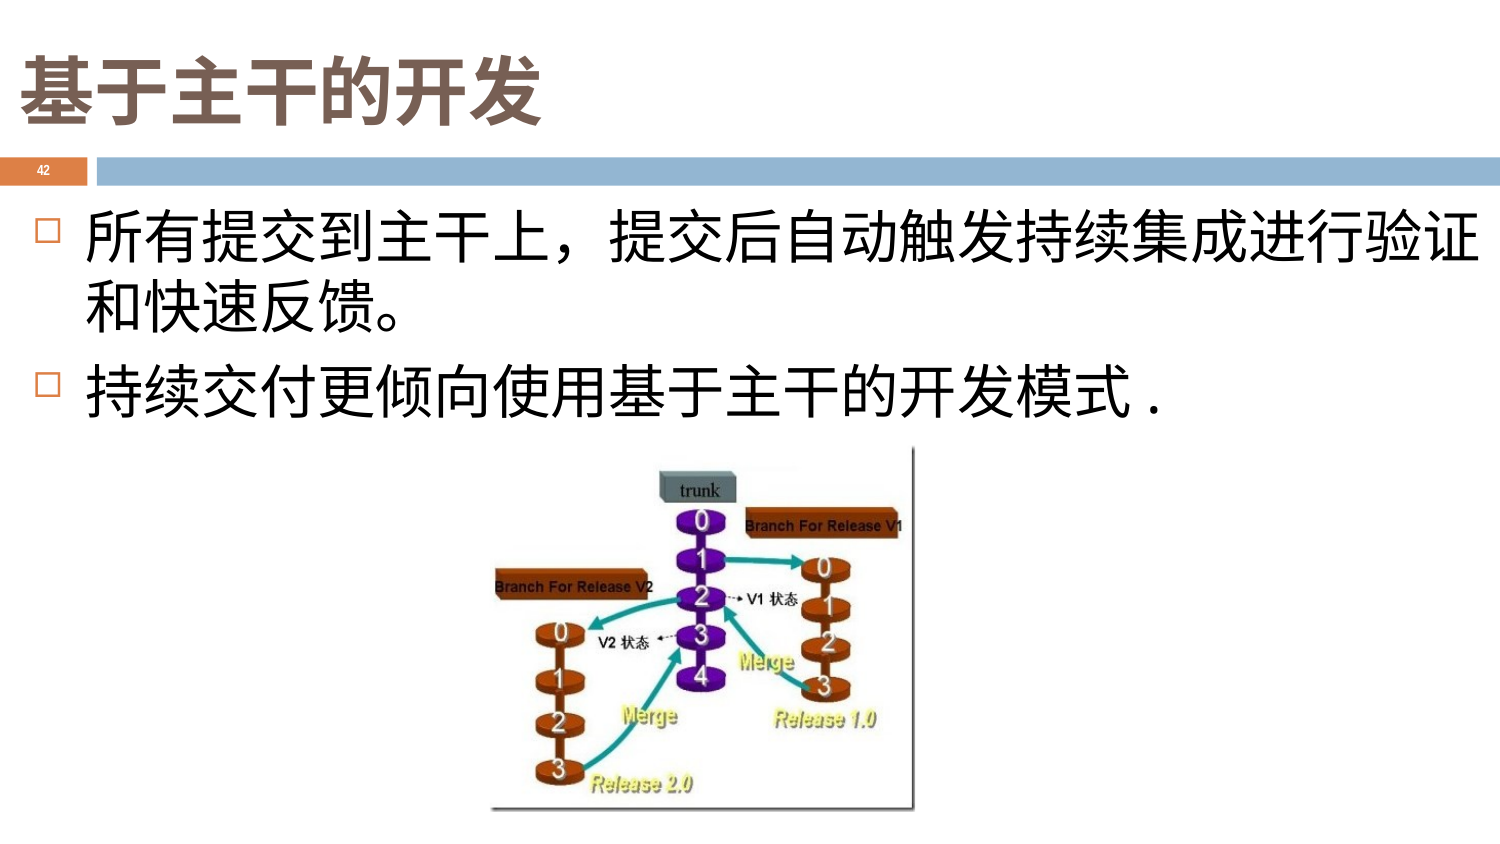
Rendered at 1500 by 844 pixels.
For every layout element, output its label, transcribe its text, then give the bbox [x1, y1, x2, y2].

title 基于主干的开发 [17, 42, 548, 186]
text_box 所有提交到主干上，提交后自动触发持续集成进行验证 和快速反馈。 持续交付更倾向使用基于主干的开发模式. [30, 198, 1488, 425]
text_box [489, 445, 916, 812]
text_box 42 [35, 158, 53, 179]
